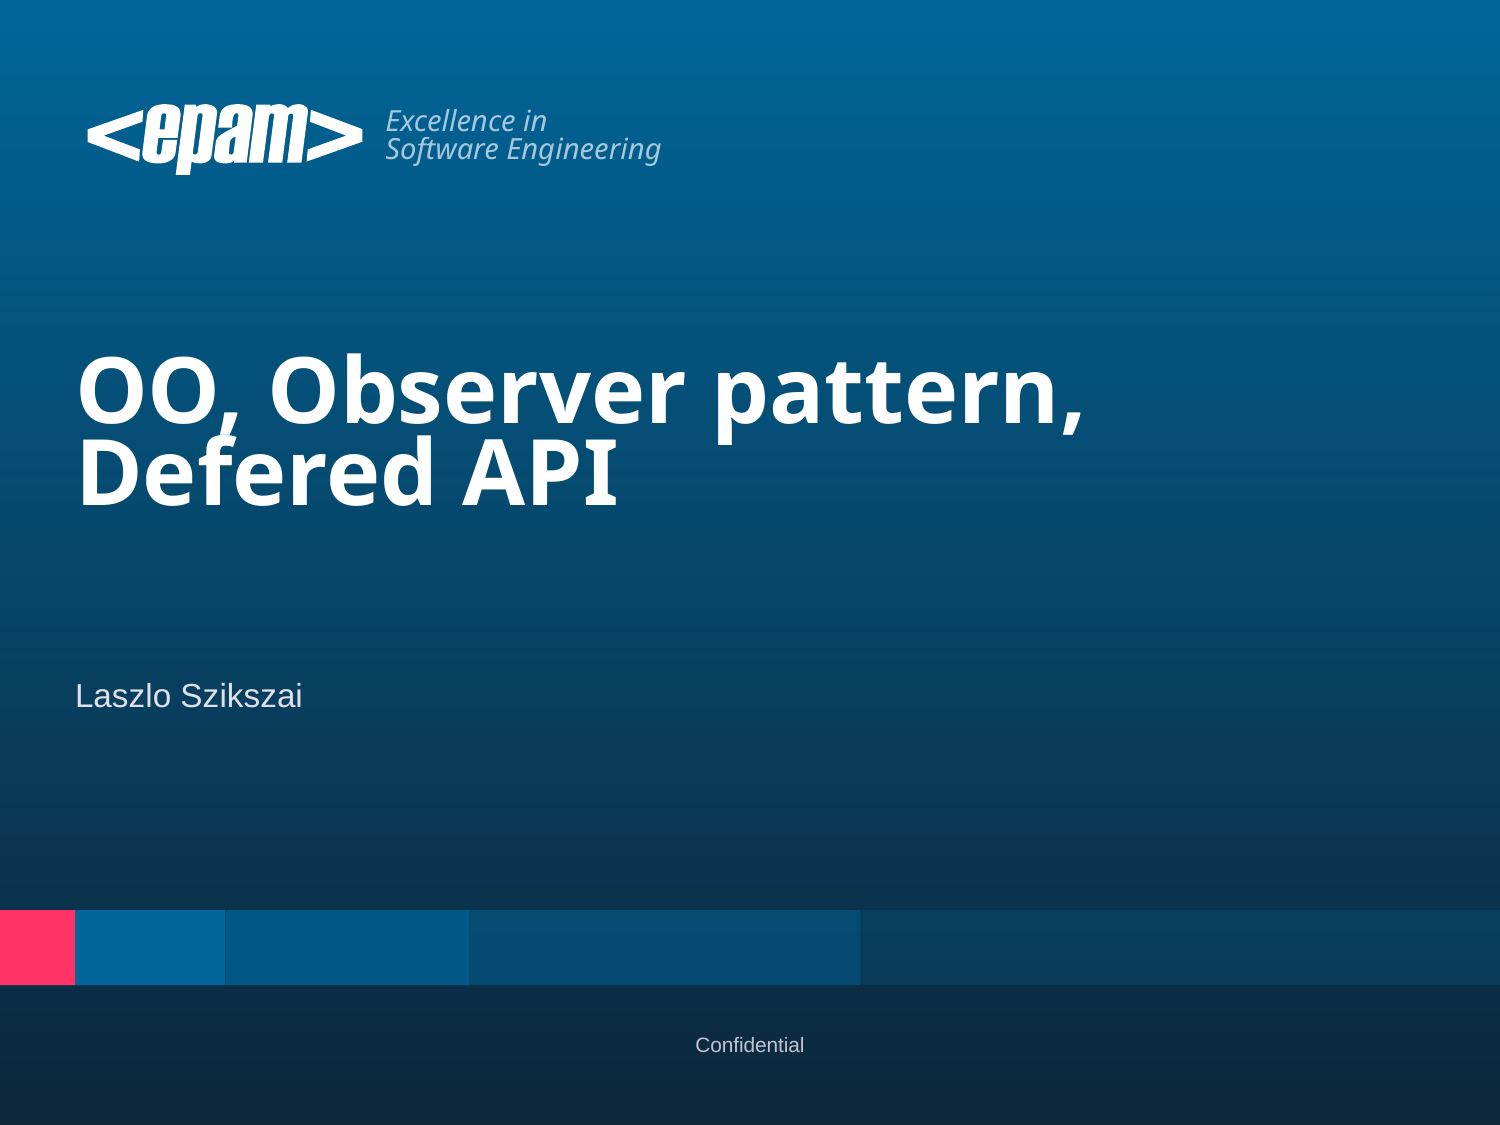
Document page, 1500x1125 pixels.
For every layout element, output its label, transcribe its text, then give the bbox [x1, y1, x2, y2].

list Laszlo Szikszai [60, 538, 1038, 825]
footer Confidential [75, 1031, 1425, 1088]
title OO, Observer pattern, Defered API [60, 299, 1200, 538]
